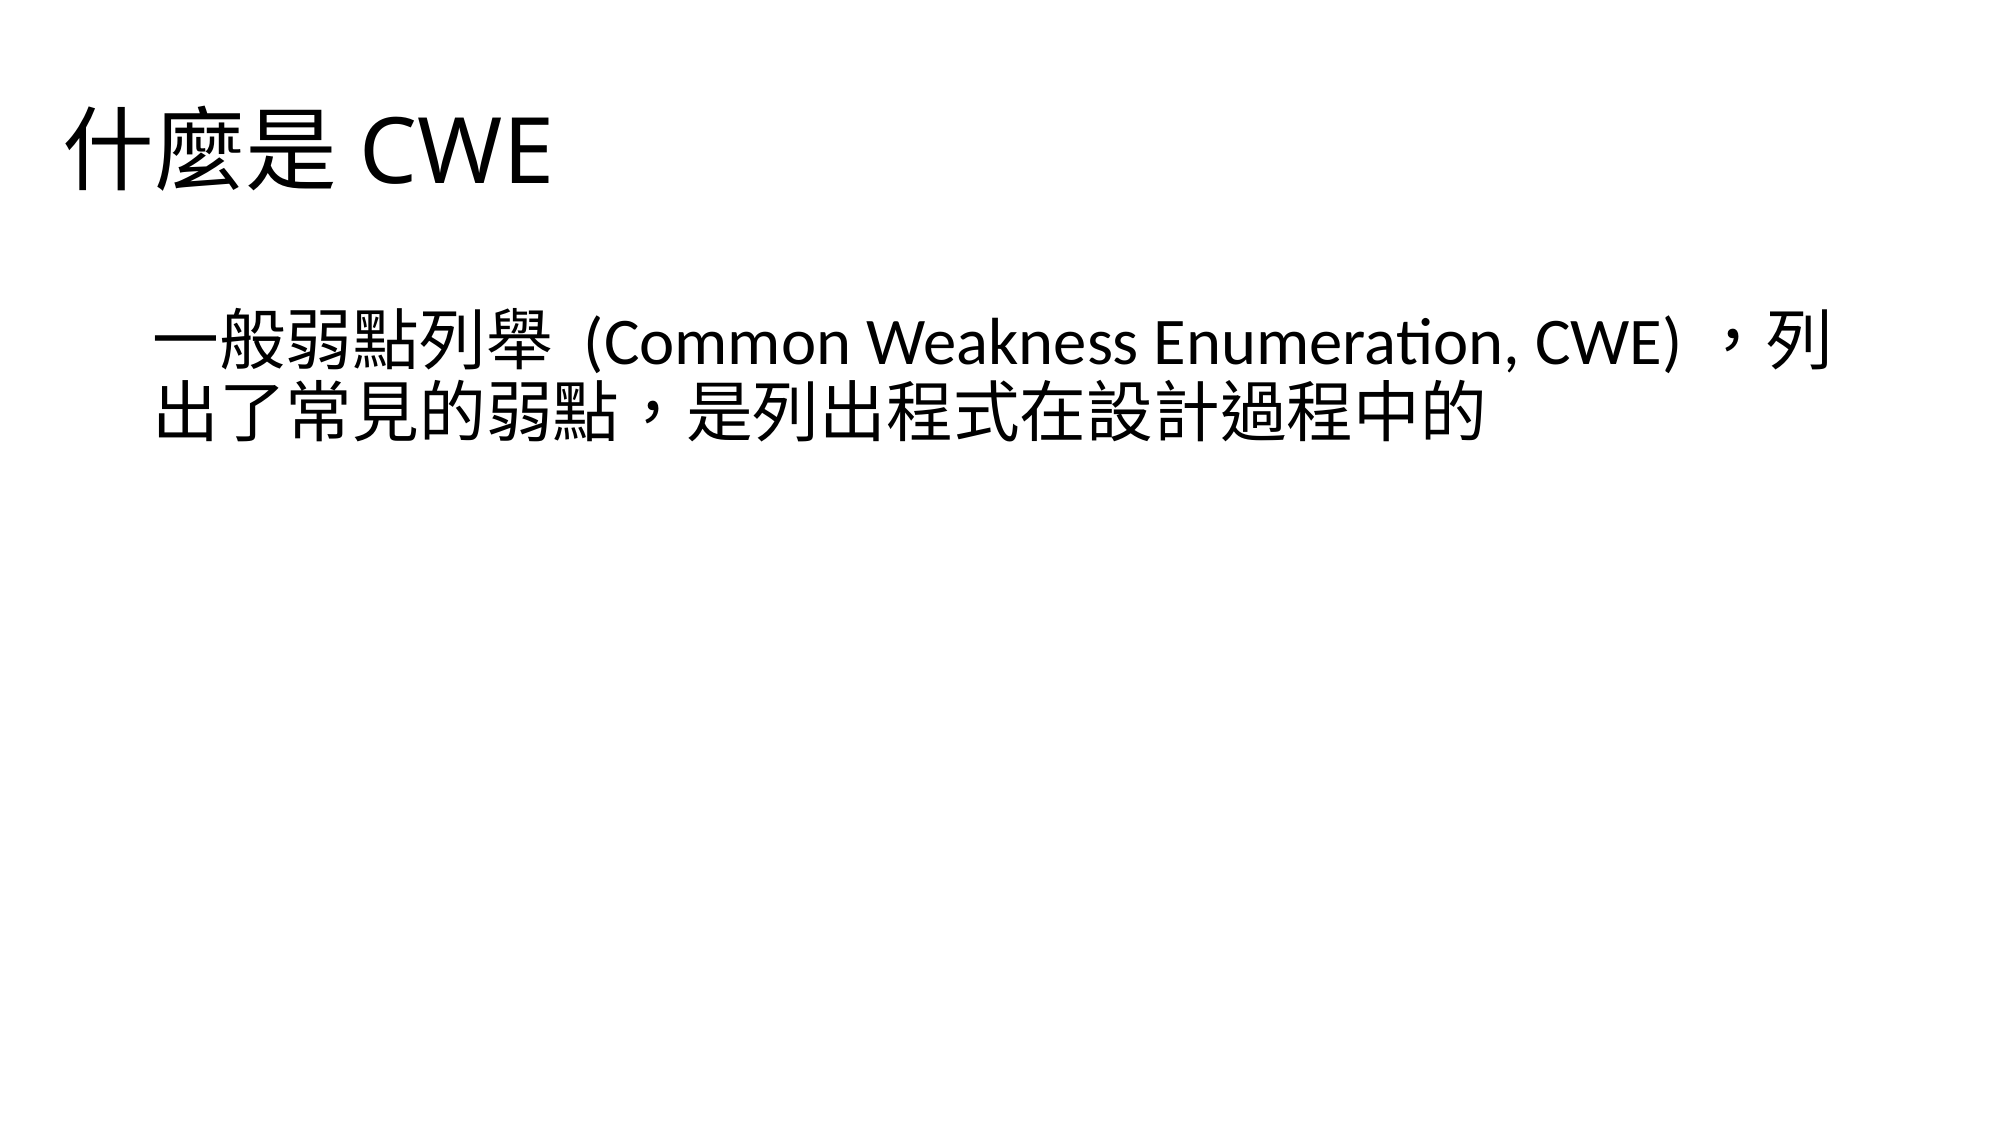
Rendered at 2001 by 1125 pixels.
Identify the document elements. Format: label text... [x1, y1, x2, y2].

list 一般弱點列舉 (Common Weakness Enumeration, CWE)，列出了常見的弱點，是列出程式在設計過程中的 [137, 299, 1863, 1014]
title 什麼是CWE [47, 44, 1773, 263]
